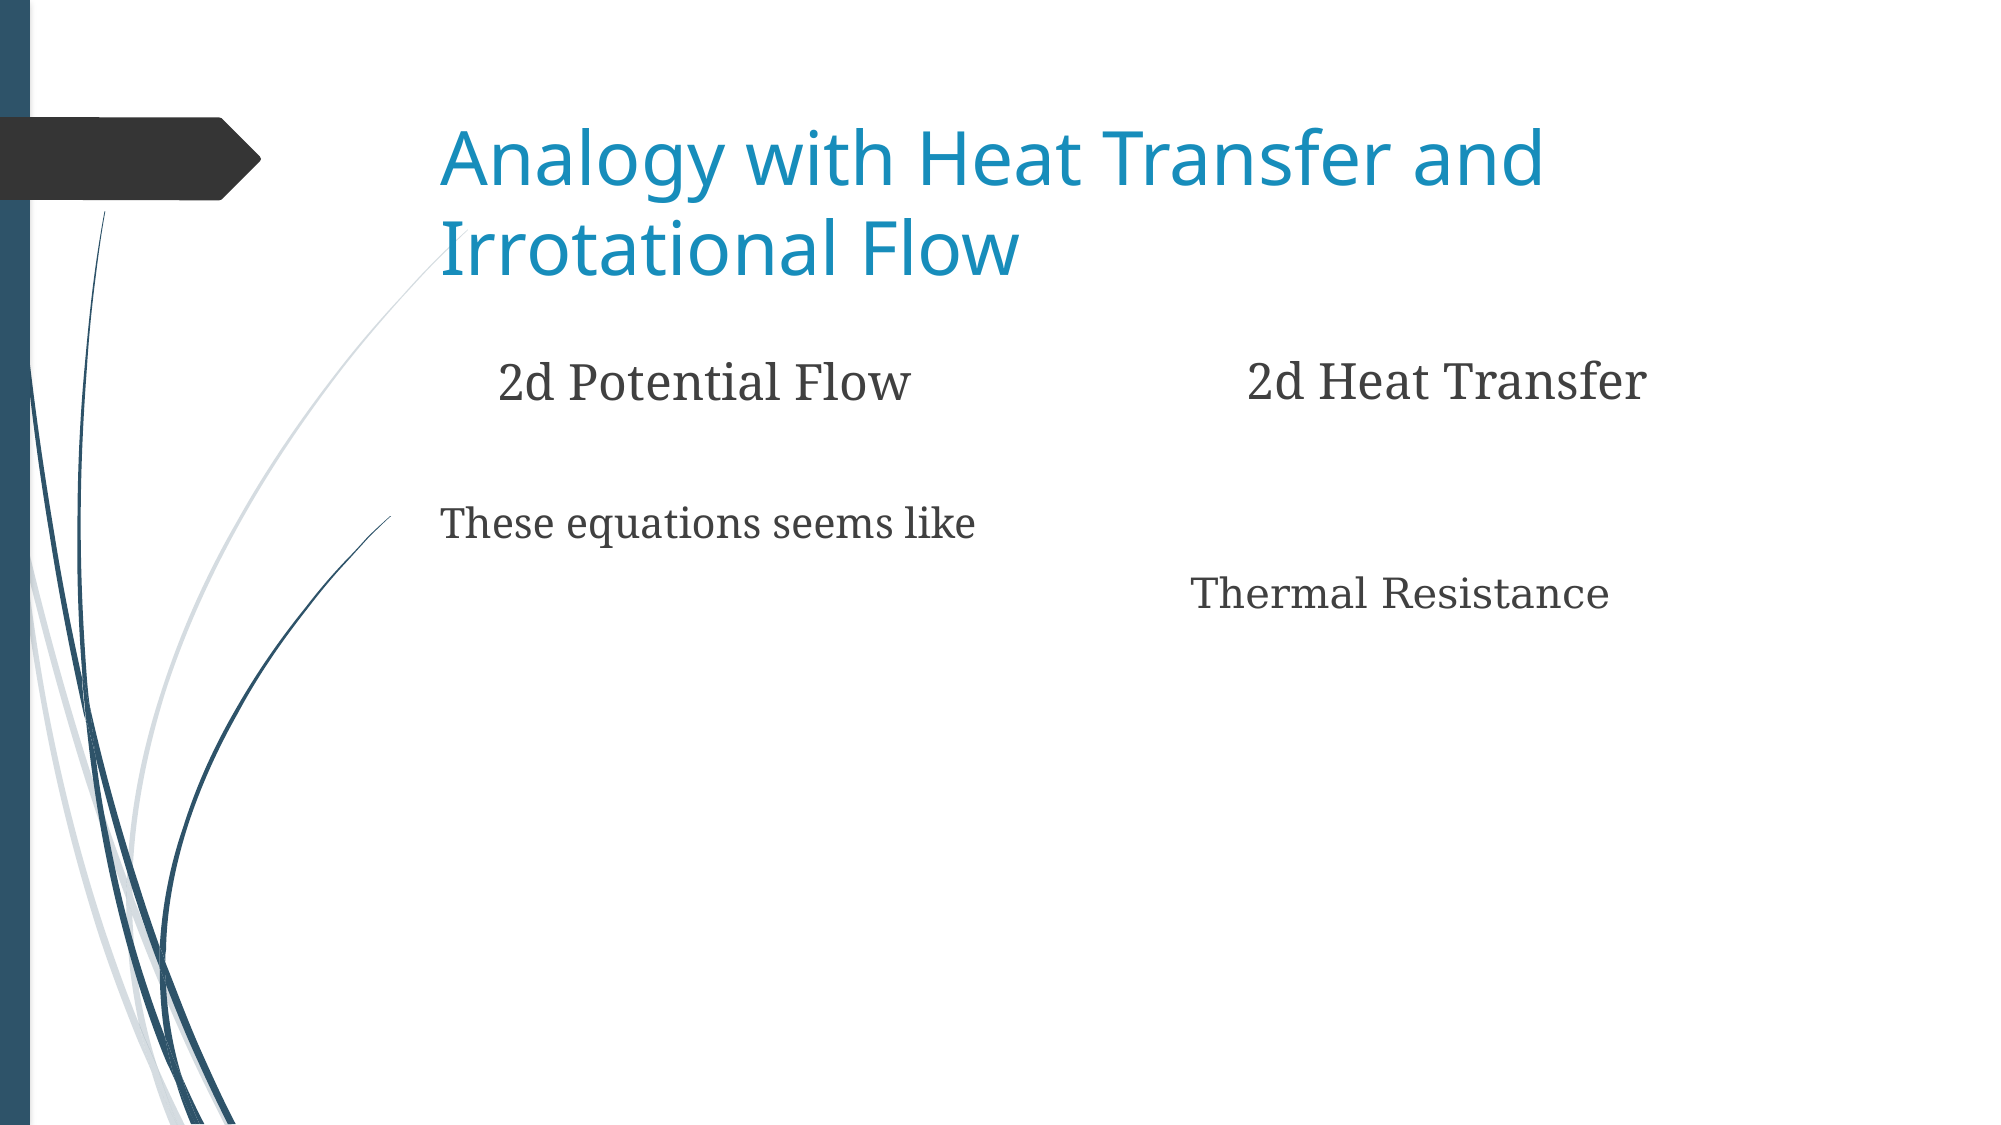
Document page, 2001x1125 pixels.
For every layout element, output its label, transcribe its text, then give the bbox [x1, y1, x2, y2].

list 2d Potential Flow [482, 323, 1138, 419]
title Analogy with Heat Transfer and Irrotational Flow [425, 102, 1888, 313]
list 2d Heat Transfer [1231, 323, 1888, 418]
